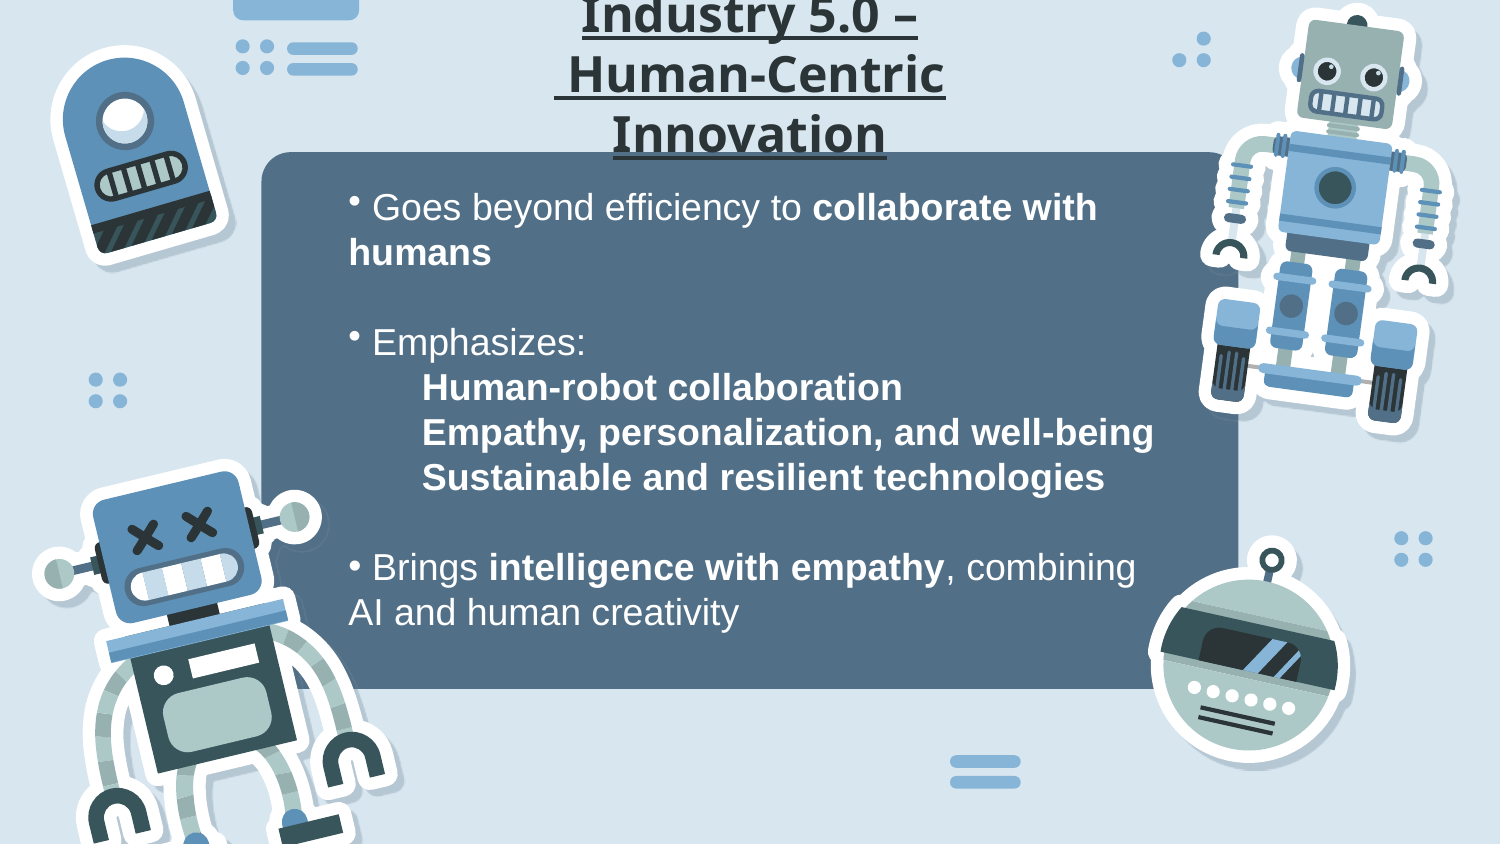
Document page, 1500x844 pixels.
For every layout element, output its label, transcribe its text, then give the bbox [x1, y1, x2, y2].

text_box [56, 480, 357, 844]
title Industry 5.0 – Human-Centric Innovation [396, 11, 1104, 135]
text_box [71, 56, 196, 242]
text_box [1218, 12, 1445, 414]
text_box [1163, 545, 1342, 752]
text_box Goes beyond efficiency to collaborate with humans Emphasizes: Human-robot collaboration Empathy, personalization, and well-being Sustainable and resilient technologies Brings intelligence with empathy, combining AI and human creativity [333, 175, 1194, 641]
